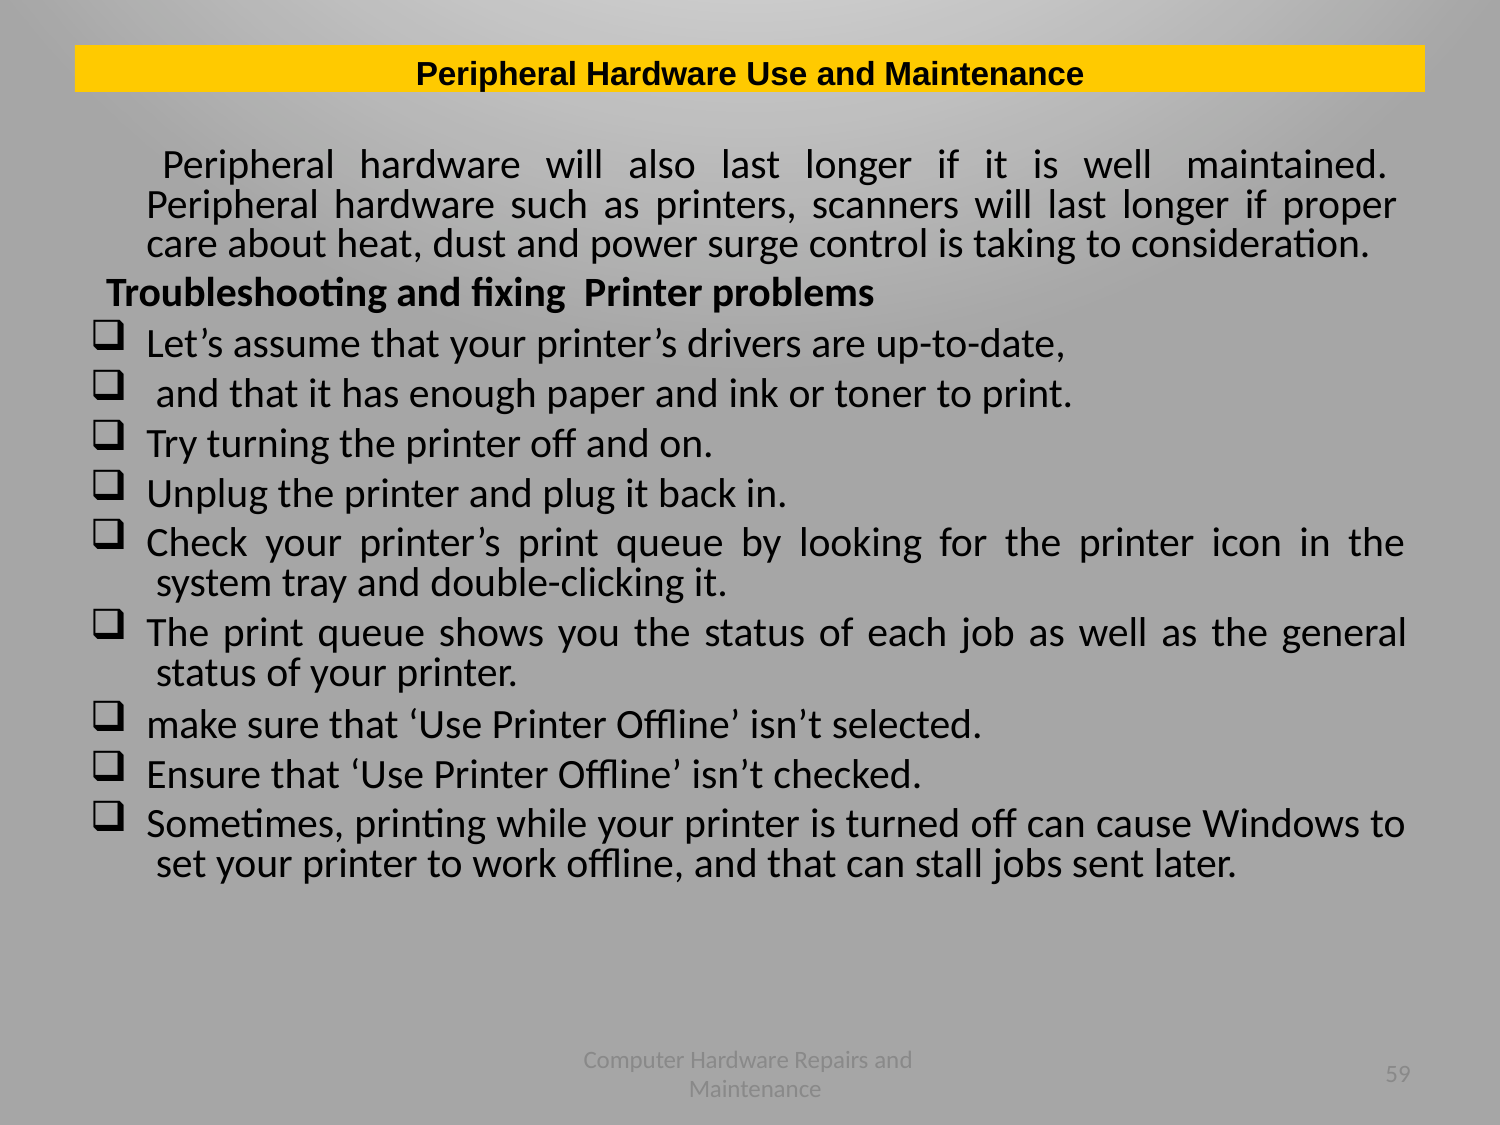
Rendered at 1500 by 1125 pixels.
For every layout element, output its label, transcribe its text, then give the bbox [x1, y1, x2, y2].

footer Computer Hardware Repairs and Maintenance [581, 1041, 920, 1125]
picture [0, 0, 1500, 1125]
title Peripheral hardware will also last longer if it is well maintained. Peripheral hardware such as printers, scanners will last longer if proper care about heat, dust and power surge control is taking to consideration. Troubleshooting and ﬁxing Printer problems [87, 134, 1413, 313]
slide_number 59 [1379, 1056, 1418, 1125]
list Let’s assume that your printer’s drivers are up-to-date, and that it has enough paper and ink or toner to print. Try turning the printer oﬀ and on. Unplug the printer and plug it back in. Check your printer’s print queue by looking for the printer icon in the system tray and double-clicking it. The print queue shows you the status of each job as well as the general status of your printer. make sure that ‘Use Printer Oﬄine’ isn’t selected. Ensure that ‘Use Printer Oﬄine’ isn’t checked. Sometimes, printing while your printer is turned oﬀ can cause Windows to set your printer to work oﬄine, and that can stall jobs sent later. [87, 313, 1413, 954]
text_box Peripheral Hardware Use and Maintenance [74, 45, 1425, 92]
